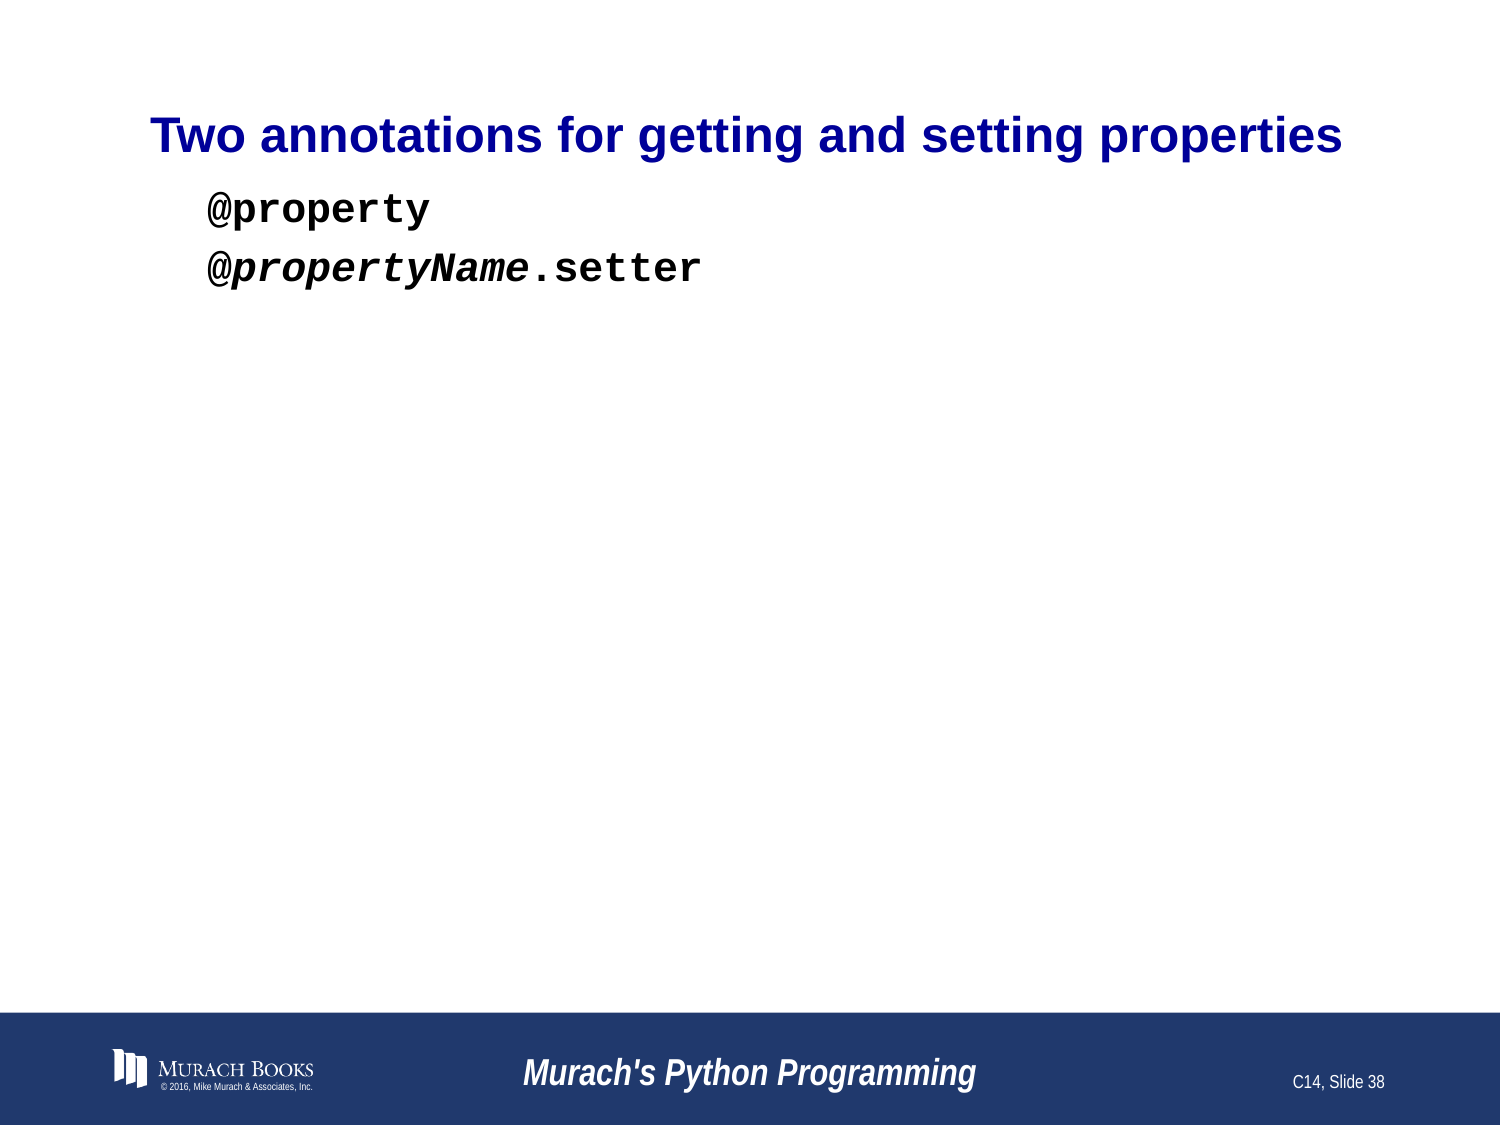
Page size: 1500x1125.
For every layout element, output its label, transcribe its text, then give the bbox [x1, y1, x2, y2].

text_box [149, 187, 1350, 308]
title Two annotations for getting and setting properties [150, 102, 1350, 164]
footer © 2016, Mike Murach & Associates, Inc. [12, 1025, 463, 1100]
slide_number C14, Slide 38 [1087, 1025, 1400, 1100]
slide_number Murach's Python Programming [463, 1025, 1050, 1100]
